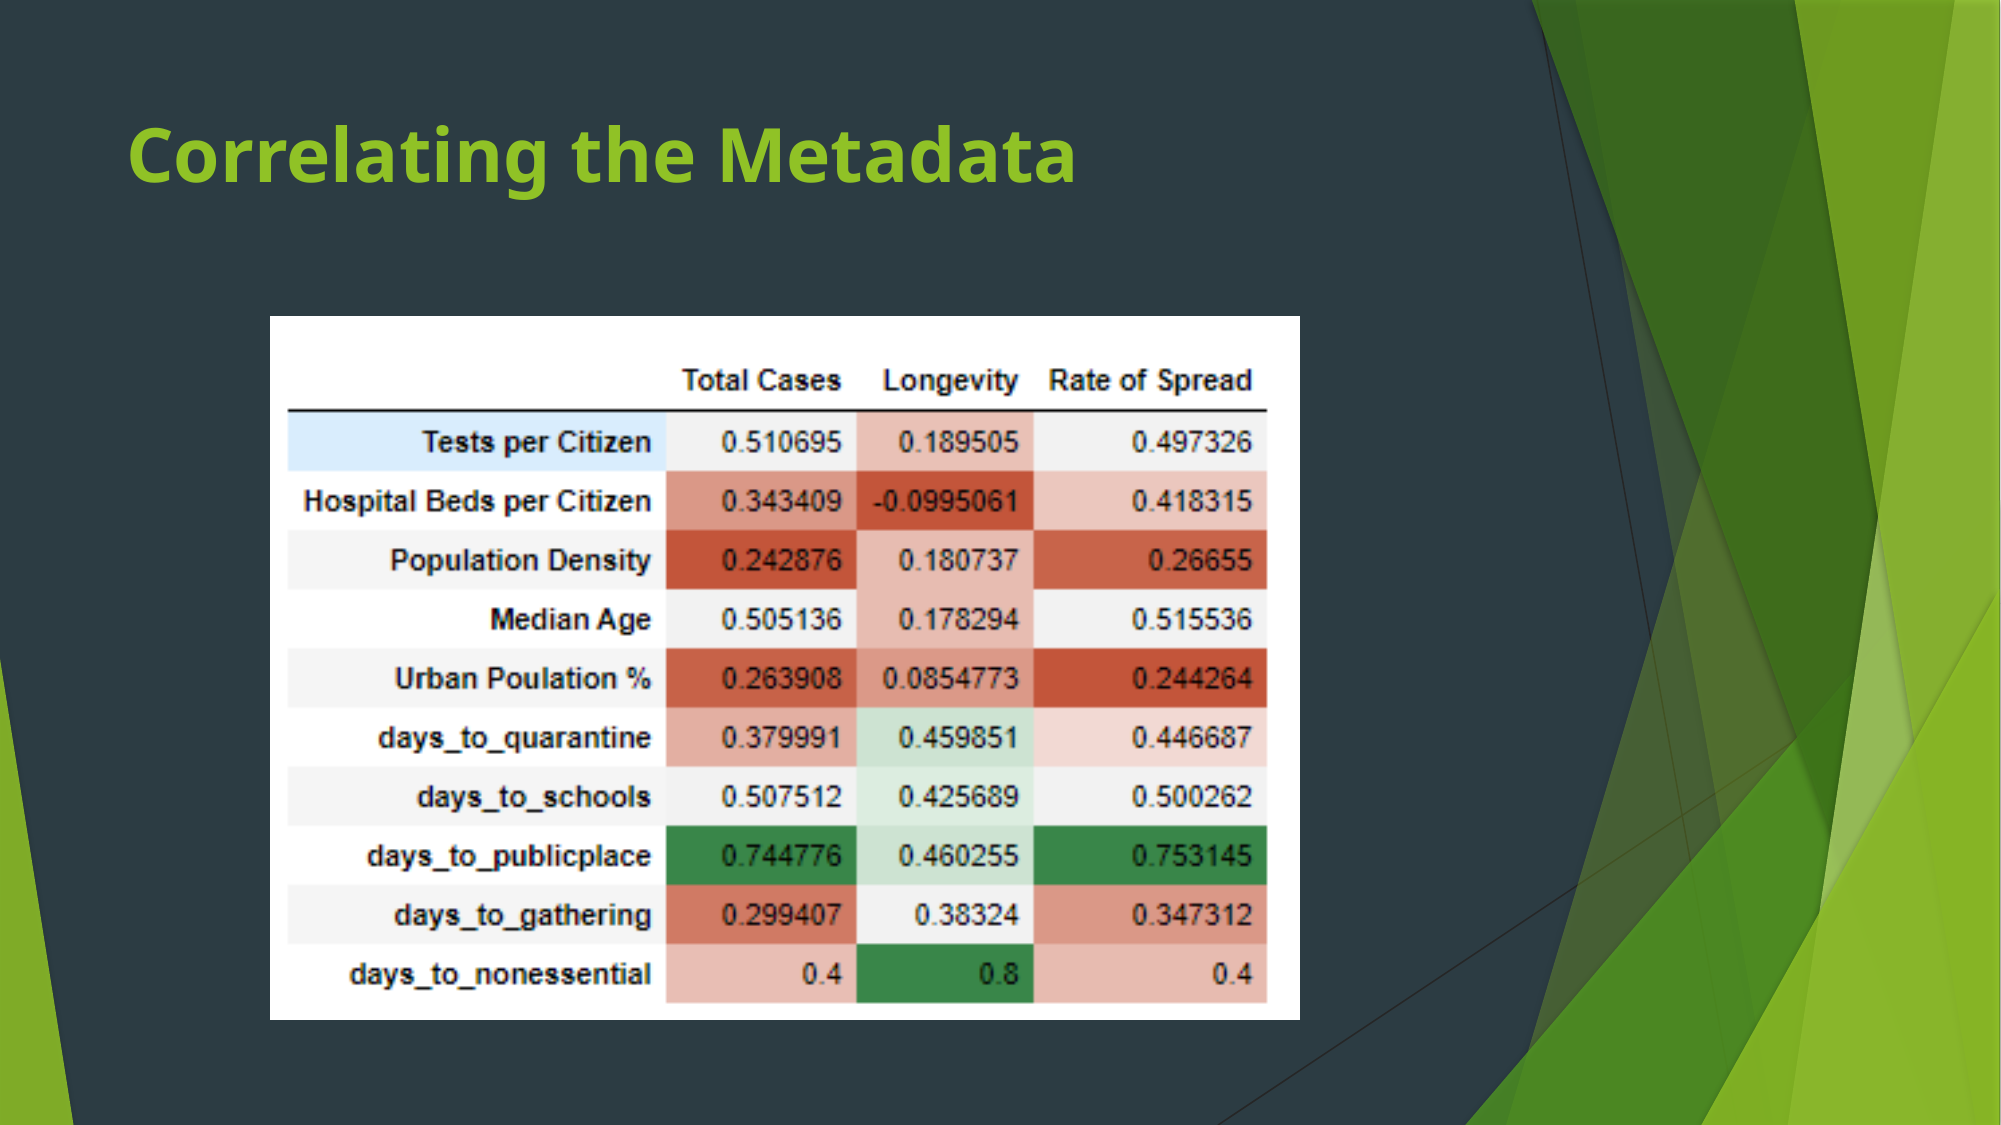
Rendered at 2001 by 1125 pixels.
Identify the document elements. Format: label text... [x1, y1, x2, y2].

title Correlating the Metadata [111, 99, 1522, 317]
picture [269, 316, 1301, 1020]
